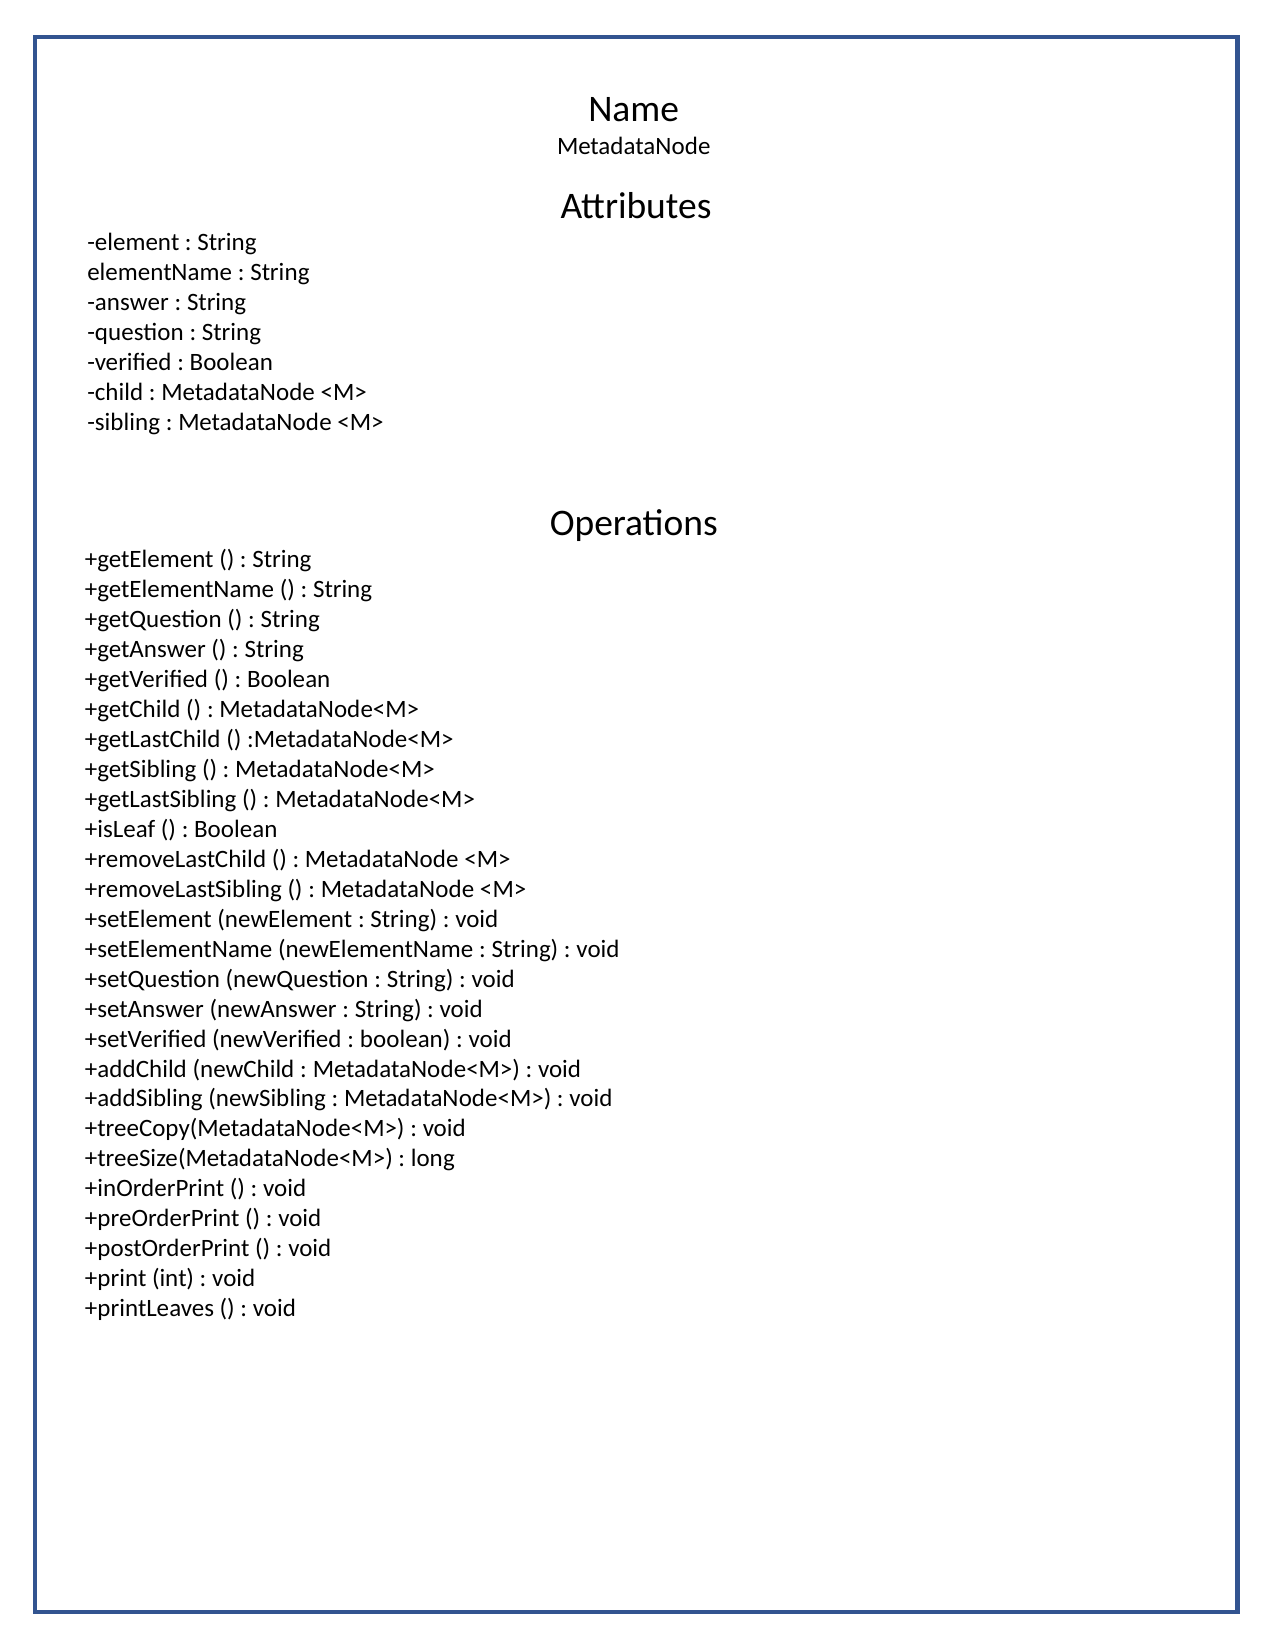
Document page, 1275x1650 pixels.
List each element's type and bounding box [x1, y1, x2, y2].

text_box [34, 37, 1238, 1613]
